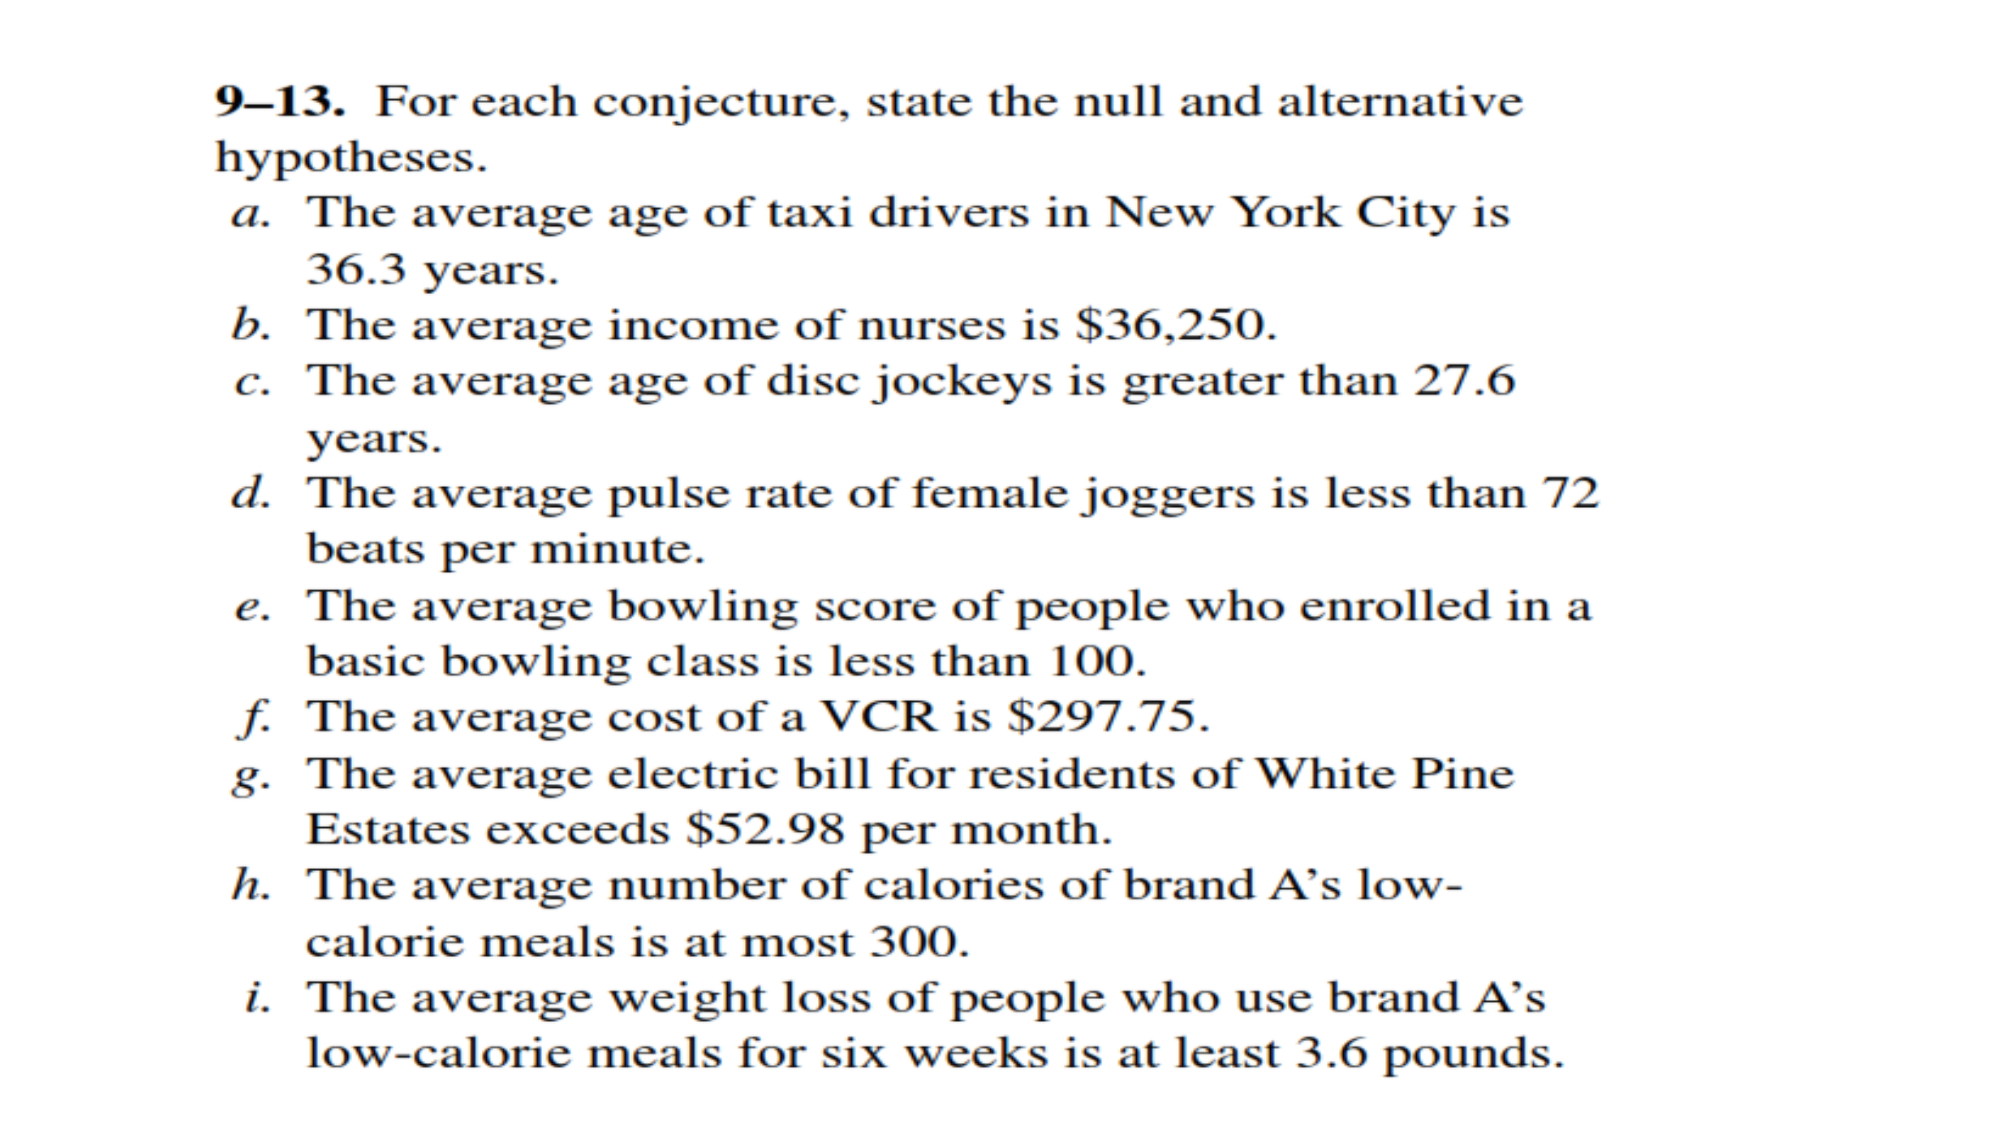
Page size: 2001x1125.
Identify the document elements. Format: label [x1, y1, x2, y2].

picture [184, 59, 1623, 1106]
